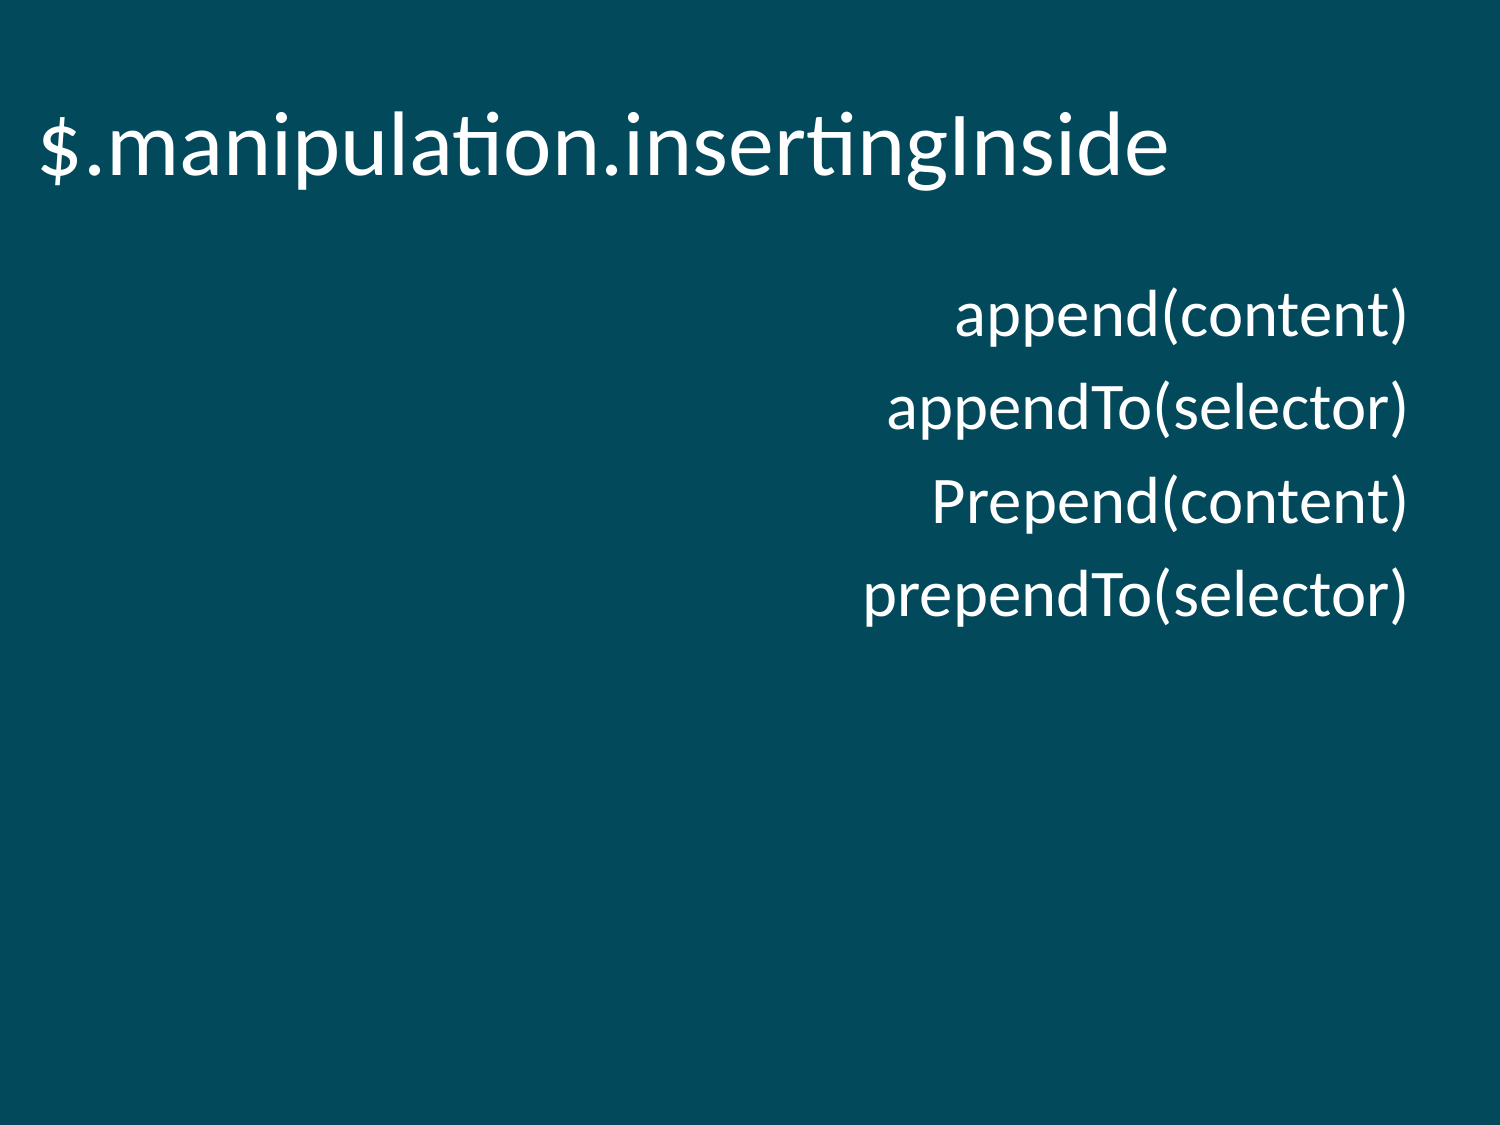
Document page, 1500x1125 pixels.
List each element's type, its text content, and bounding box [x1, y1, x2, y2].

title $.manipulation.insertingInside [21, 45, 1447, 233]
list append(content) appendTo(selector) Prepend(content) prependTo(selector) [75, 262, 1425, 1005]
